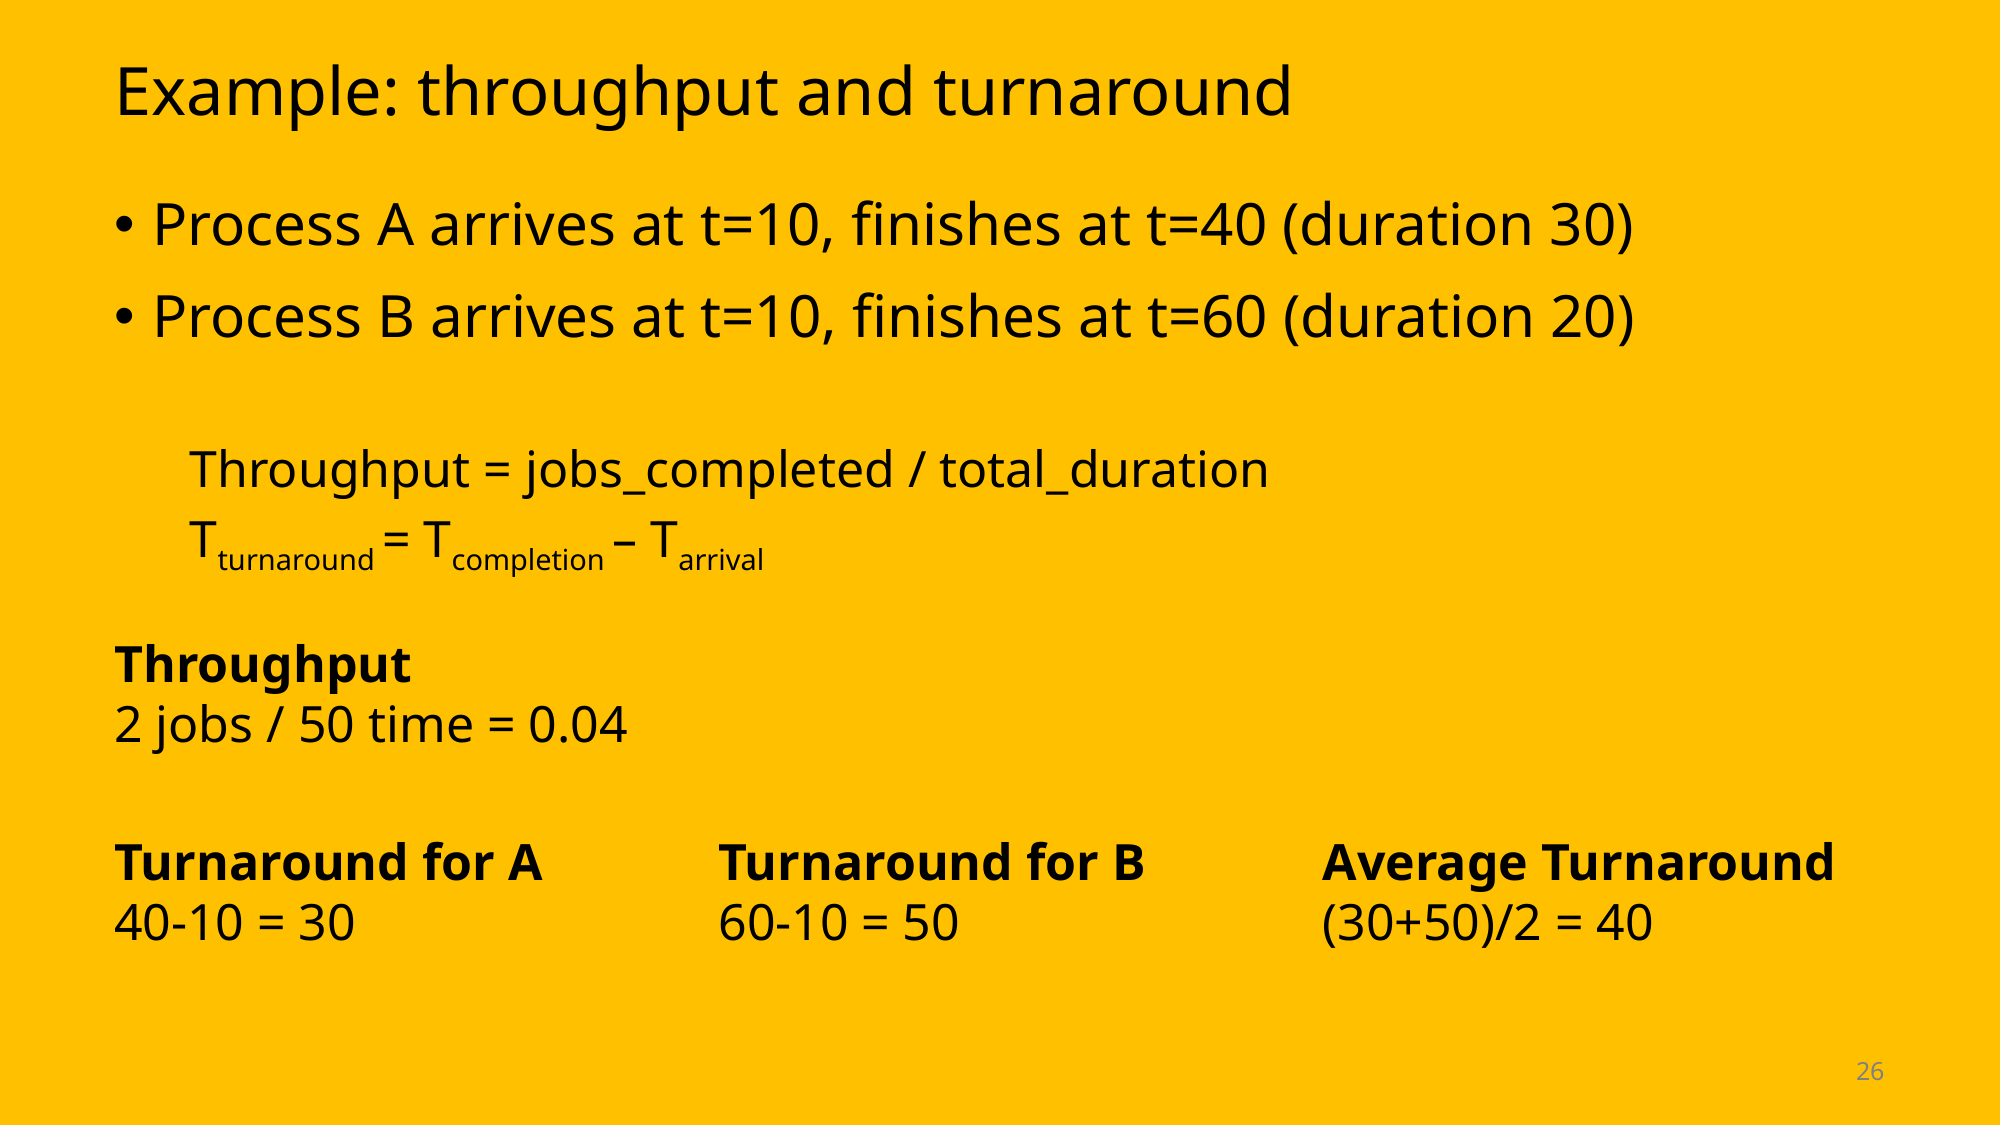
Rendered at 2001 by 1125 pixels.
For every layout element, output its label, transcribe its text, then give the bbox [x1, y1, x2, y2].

text_box Turnaround for B 60-10 = 50 [703, 823, 1175, 958]
text_box Average Turnaround (30+50)/2 = 40 [1307, 823, 1880, 958]
text_box Turnaround for A 40-10 = 30 [99, 823, 571, 958]
list Process A arrives at t=10, finishes at t=40 (duration 30) Process B arrives at t=10, finishes at t=60 (duration 20) Throughput = jobs_completed / total_duration Tturnaround = Tcompletion – Tarrival [99, 187, 1900, 1013]
title Example: throughput and turnaround [99, 37, 1900, 150]
slide_number 26 [1749, 1042, 1900, 1103]
text_box Throughput 2 jobs / 50 time = 0.04 [99, 624, 704, 760]
